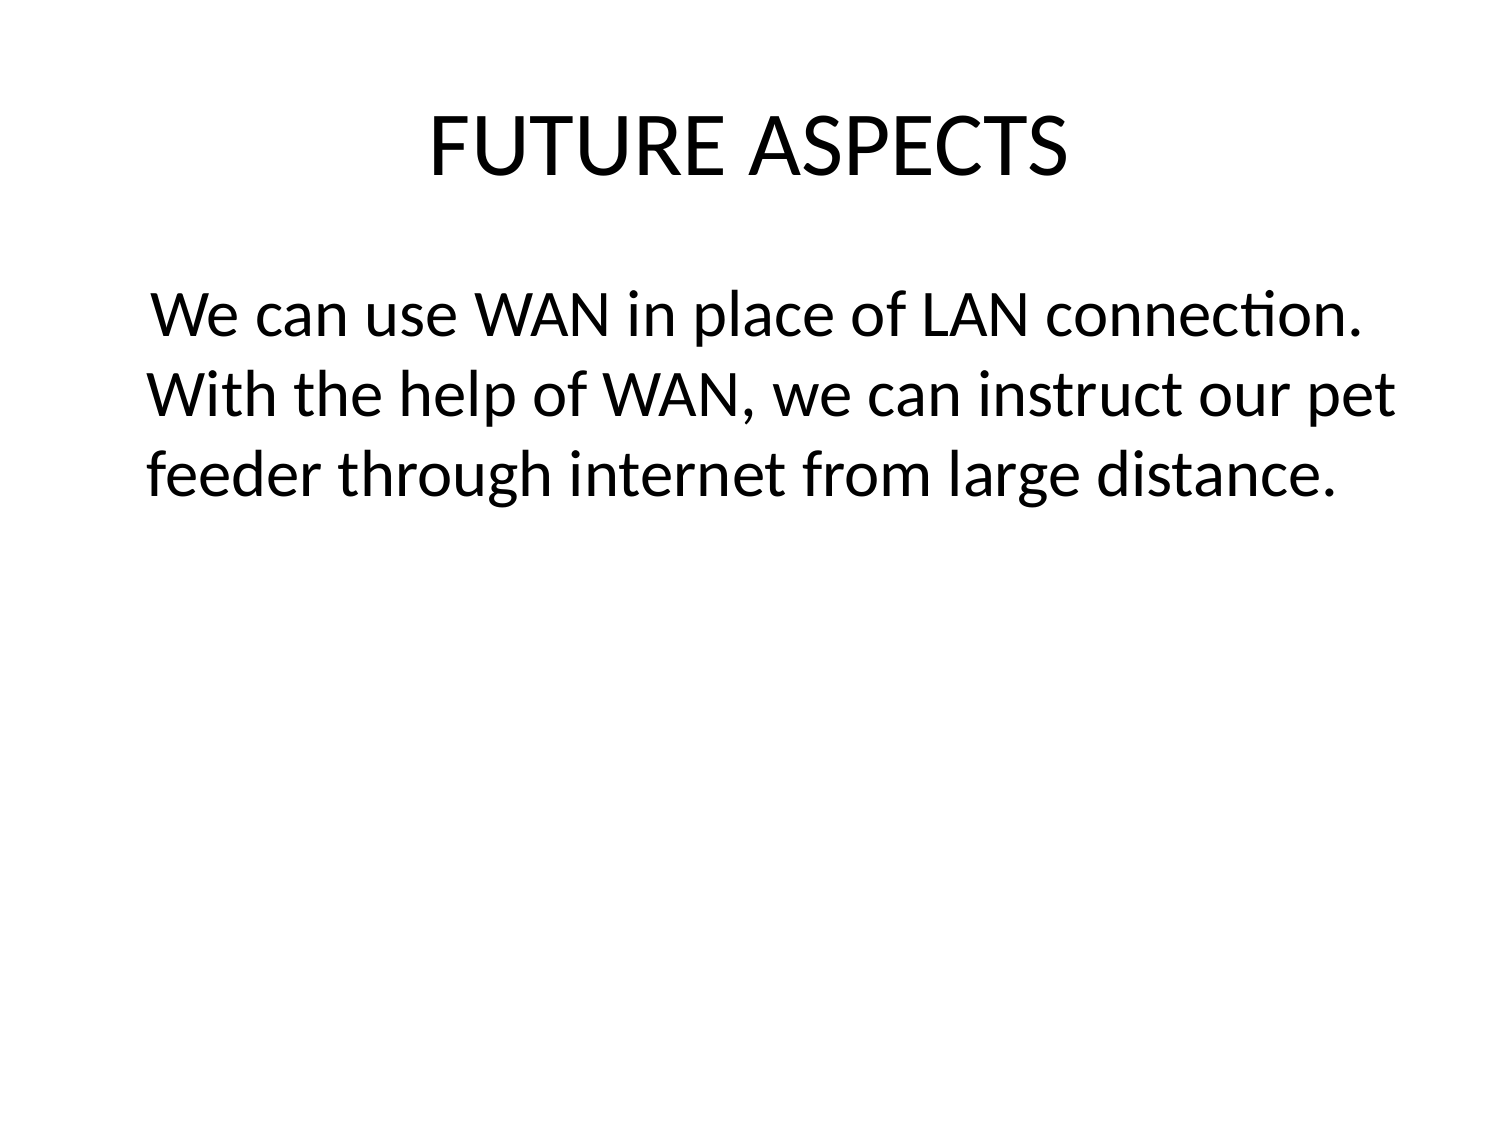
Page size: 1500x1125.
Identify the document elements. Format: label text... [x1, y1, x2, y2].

title FUTURE ASPECTS [75, 45, 1425, 233]
list We can use WAN in place of LAN connection. With the help of WAN, we can instruct our pet feeder through internet from large distance. [75, 262, 1425, 1005]
